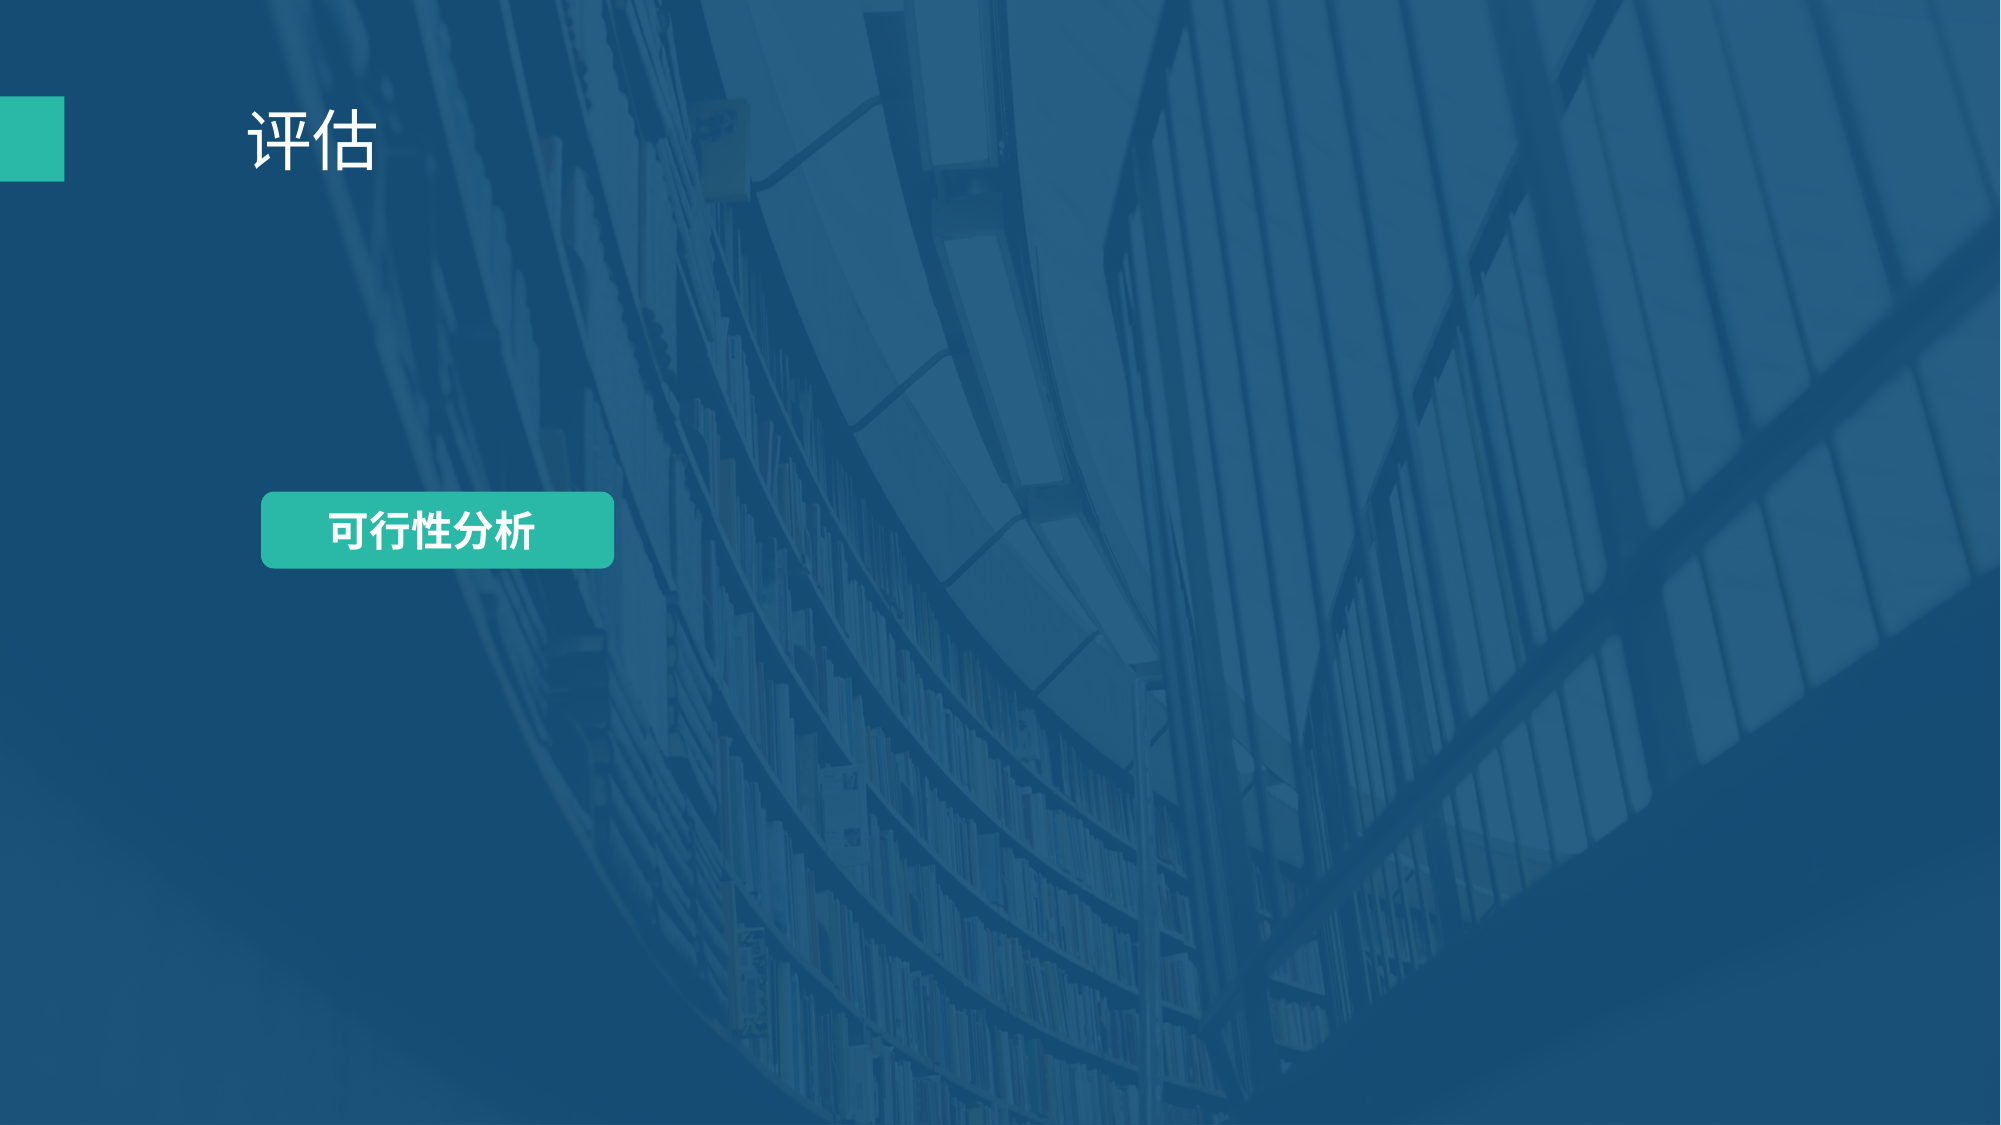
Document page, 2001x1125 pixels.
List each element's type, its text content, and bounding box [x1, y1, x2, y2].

text_box 可行性分析 [312, 497, 558, 563]
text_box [0, 96, 380, 182]
picture [0, 0, 2001, 1125]
text_box [259, 490, 616, 570]
